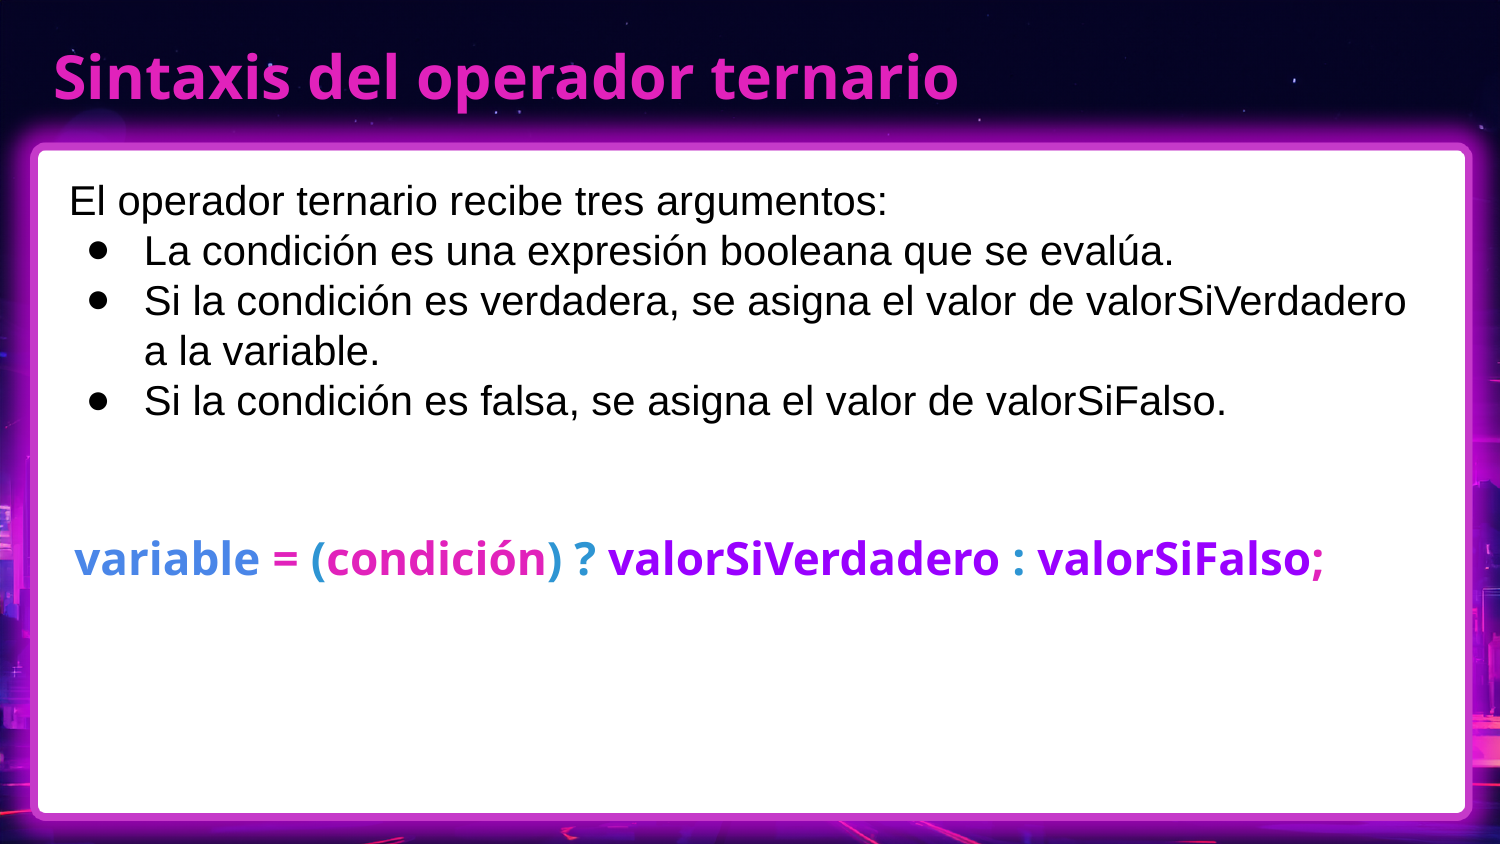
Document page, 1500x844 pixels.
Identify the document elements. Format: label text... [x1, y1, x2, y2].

text_box El operador ternario recibe tres argumentos: La condición es una expresión booleana que se evalúa. Si la condición es verdadera, se asigna el valor de valorSiVerdadero a la variable. Si la condición es falsa, se asigna el valor de valorSiFalso. [53, 158, 1433, 439]
picture [0, 0, 1500, 844]
text_box variable = (condición) ? valorSiVerdadero : valorSiFalso; [59, 514, 1449, 598]
title Sintaxis del operador ternario [38, 23, 1449, 118]
